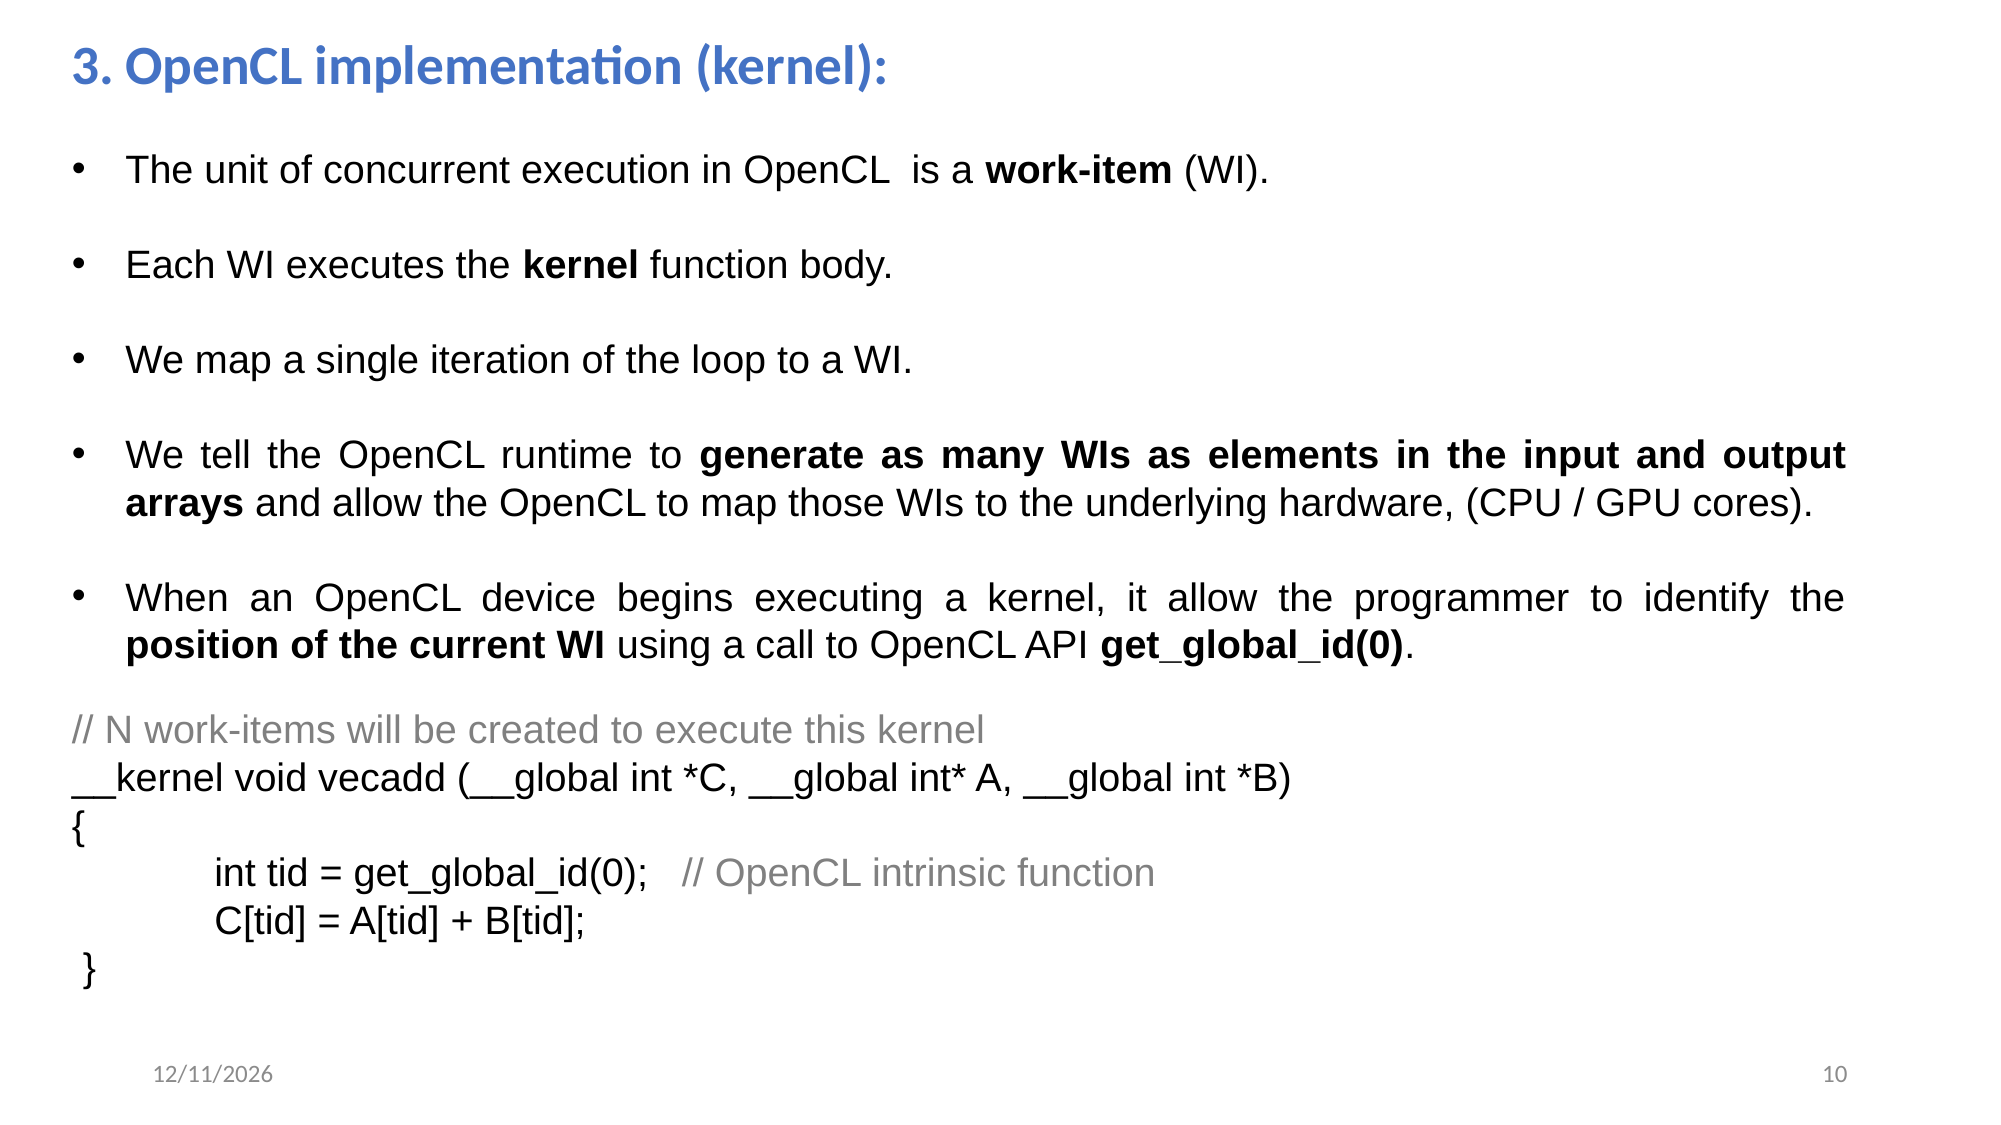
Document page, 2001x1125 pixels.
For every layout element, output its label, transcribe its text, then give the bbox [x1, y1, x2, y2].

text_box 29-04-2023 [137, 1042, 588, 1103]
text_box 10 [1412, 1042, 1863, 1103]
text_box 3. OpenCL implementation (kernel): The unit of concurrent execution in OpenCL is a work-item (WI). Each WI executes the kernel function body. We map a single iteration of the loop to a WI. We tell the OpenCL runtime to generate as many WIs as elements in the input and output arrays and allow the OpenCL to map those WIs to the underlying hardware, (CPU / GPU cores). When an OpenCL device begins executing a kernel, it allow the programmer to identify the position of the current WI using a call to OpenCL API get_global_id(0). // N work-items will be created to execute this kernel __kernel void vecadd (__global int *C, __global int* A, __global int *B) { int tid = get_global_id(0); // OpenCL intrinsic function C[tid] = A[tid] + B[tid]; } [57, 22, 1863, 1043]
